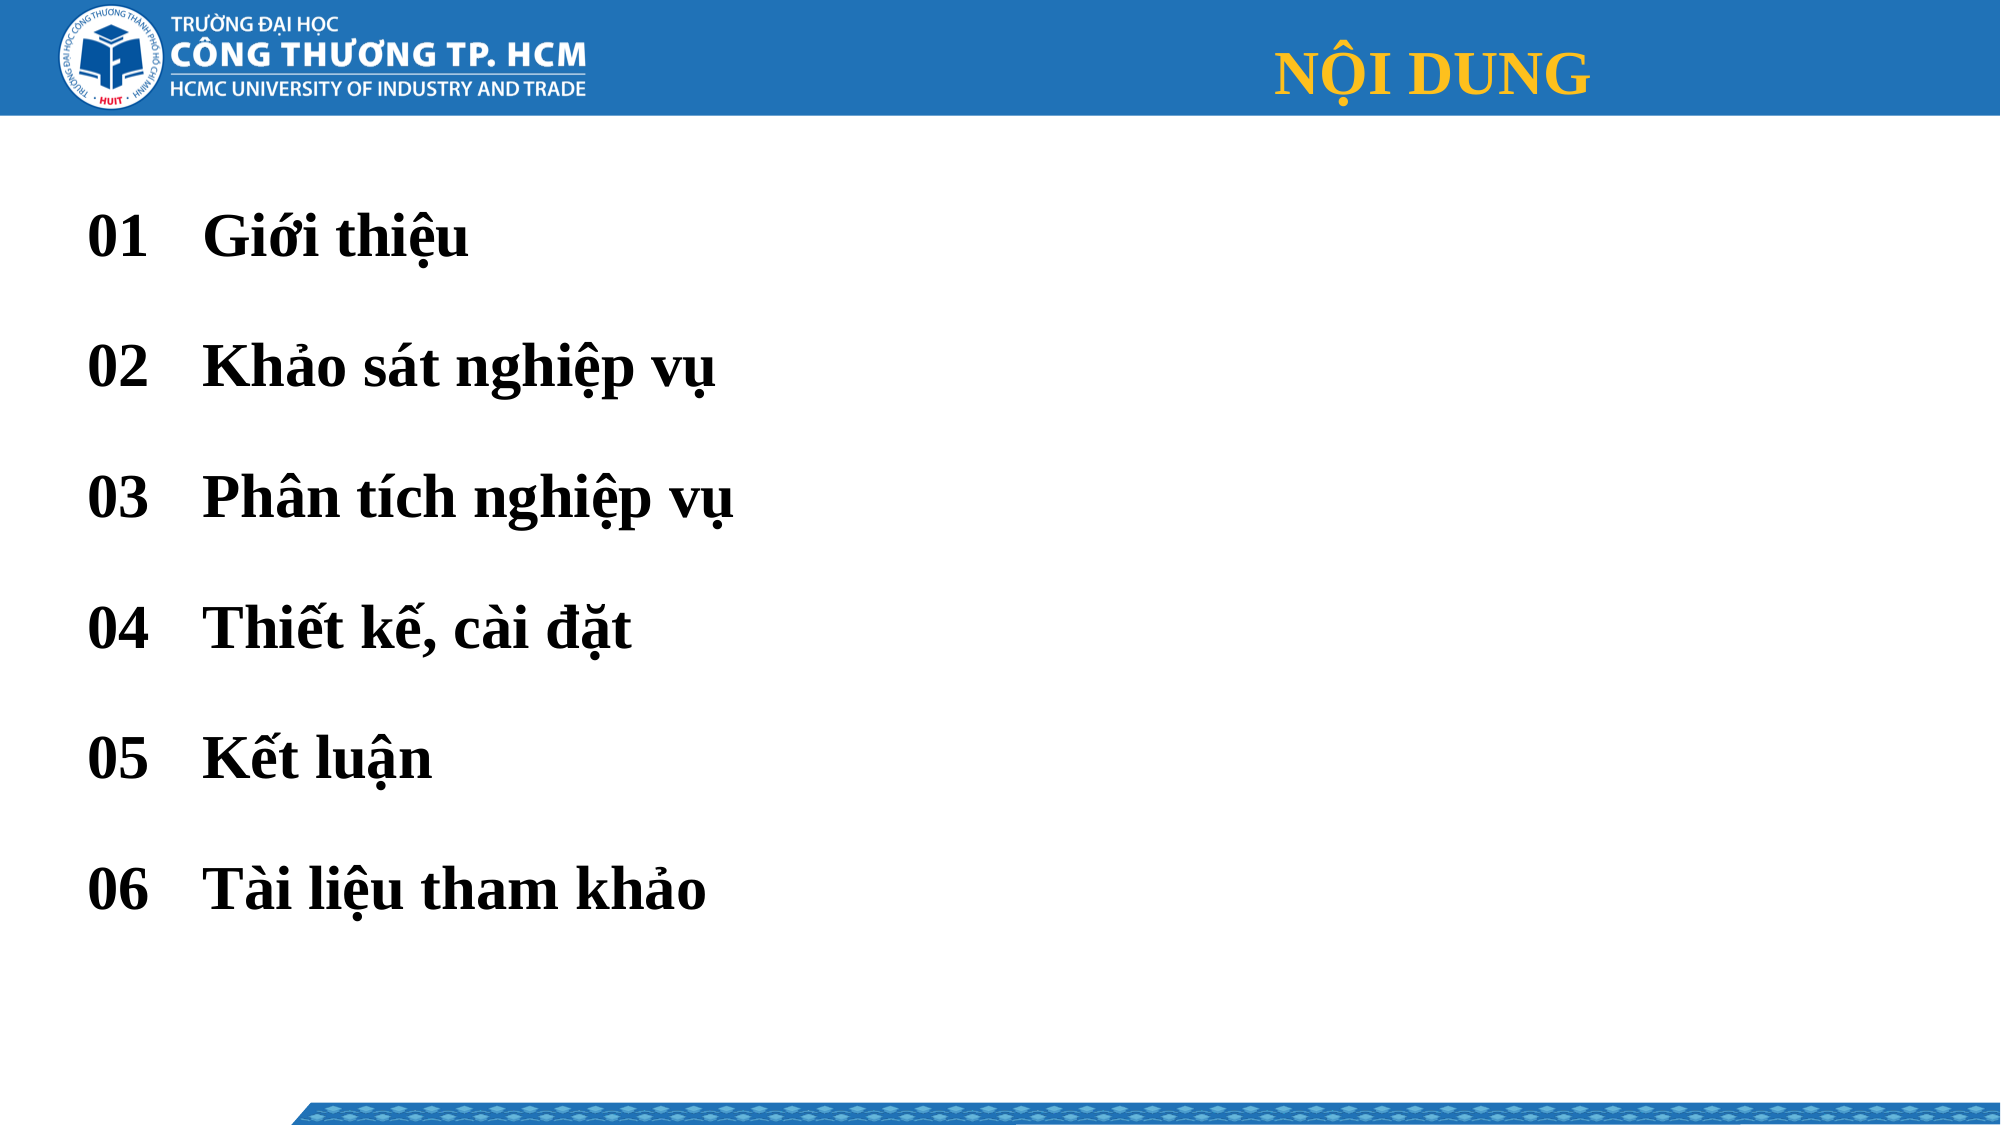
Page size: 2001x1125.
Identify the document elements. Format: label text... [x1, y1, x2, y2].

table_cell Thiết kế, cài đặt [188, 562, 1544, 692]
table_cell Kết luận [188, 692, 1544, 823]
table_cell 02 [73, 301, 188, 431]
picture [52, 0, 592, 113]
table_cell 03 [73, 431, 188, 562]
table_cell Phân tích nghiệp vụ [188, 431, 1544, 562]
table_header 01 [73, 170, 188, 301]
picture [300, 1105, 2000, 1123]
table_cell 04 [73, 562, 188, 692]
table_cell Tài liệu tham khảo [188, 823, 1544, 953]
table_header Giới thiệu [188, 170, 1544, 301]
table_cell 06 [73, 823, 188, 953]
title NỘI DUNG [867, 22, 2000, 115]
table_cell 05 [73, 692, 188, 823]
table_cell Khảo sát nghiệp vụ [188, 301, 1544, 431]
